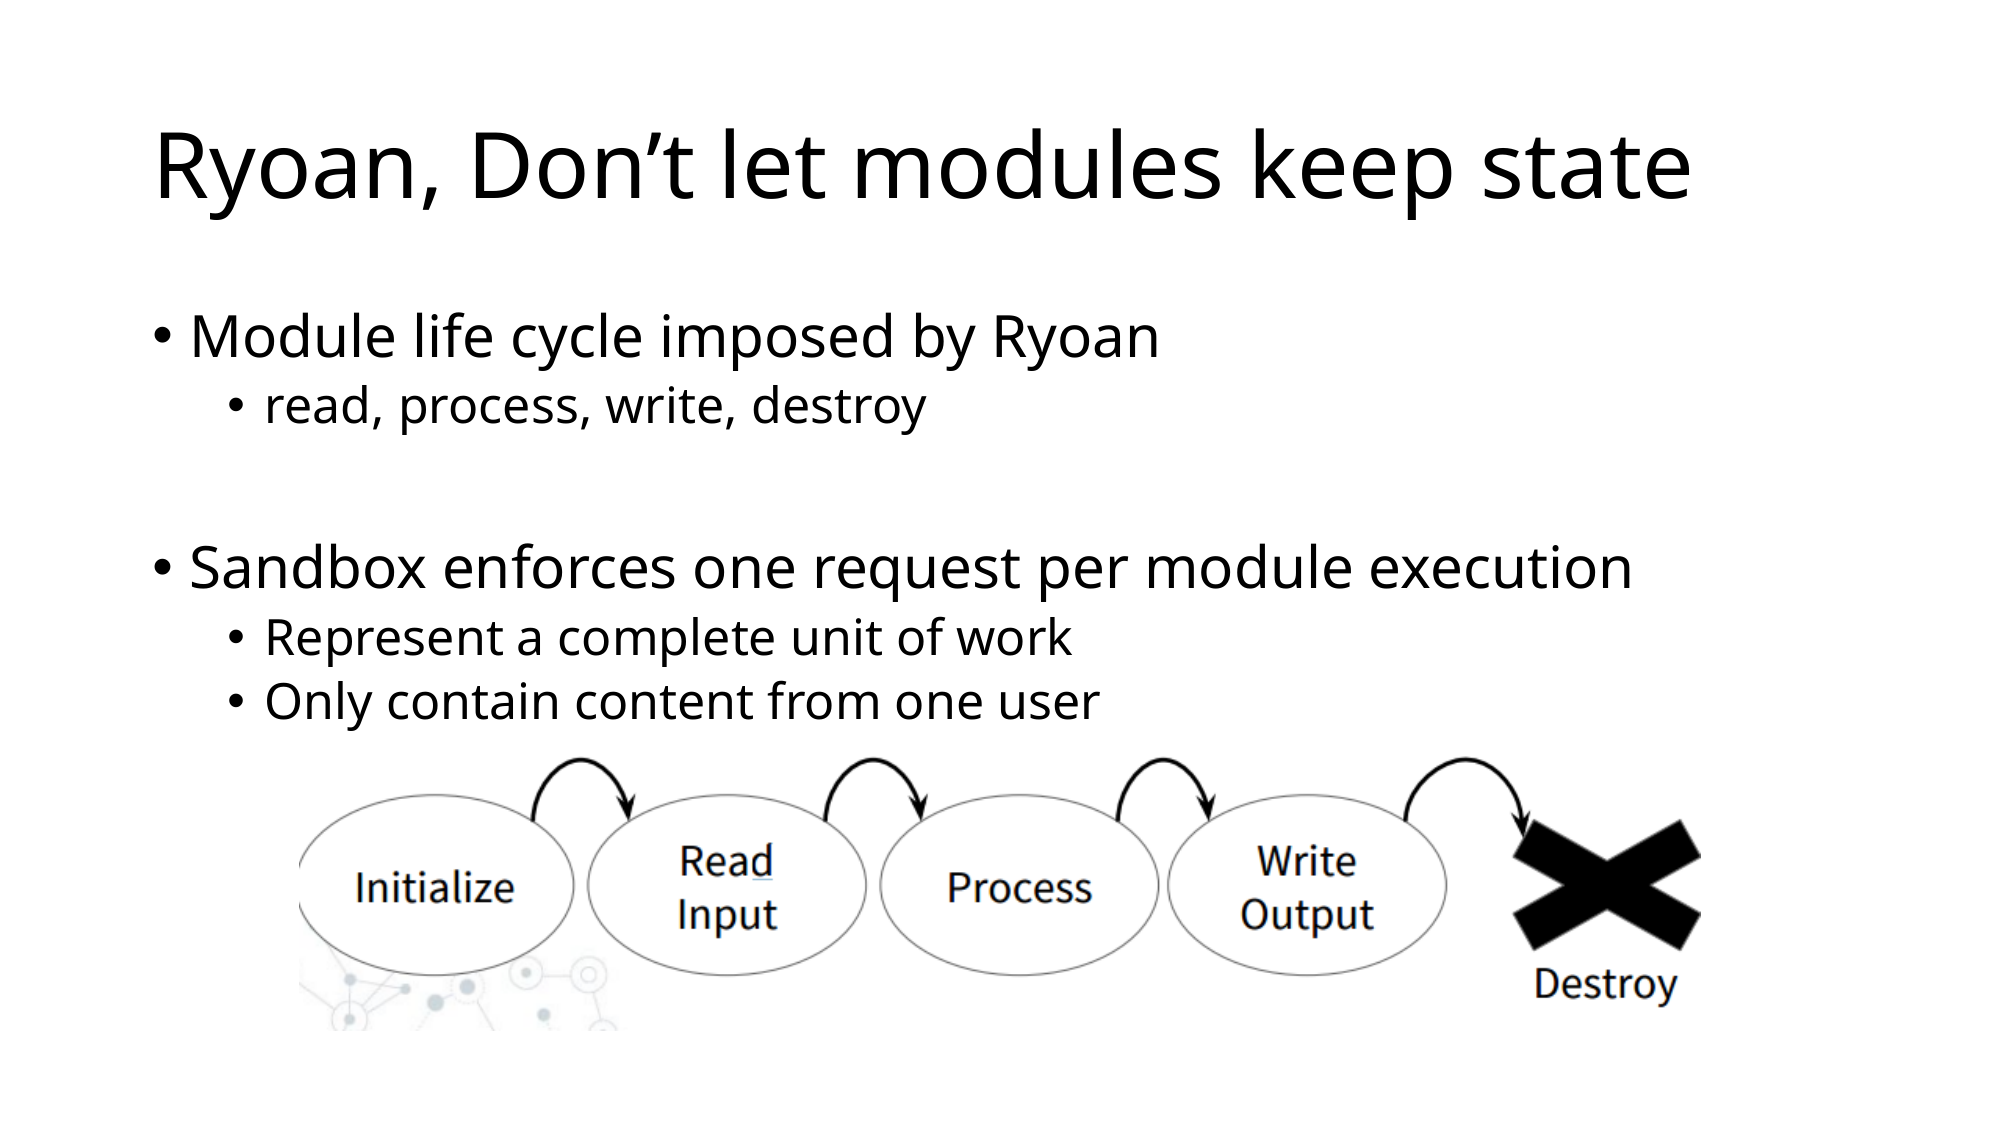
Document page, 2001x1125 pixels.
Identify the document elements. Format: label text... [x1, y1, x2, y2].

title Ryoan, Don’t let modules keep state [137, 59, 1863, 278]
picture [299, 741, 1700, 1031]
list Module life cycle imposed by Ryoan read, process, write, destroy Sandbox enforces one request per module execution Represent a complete unit of work Only contain content from one user [137, 299, 1863, 1014]
